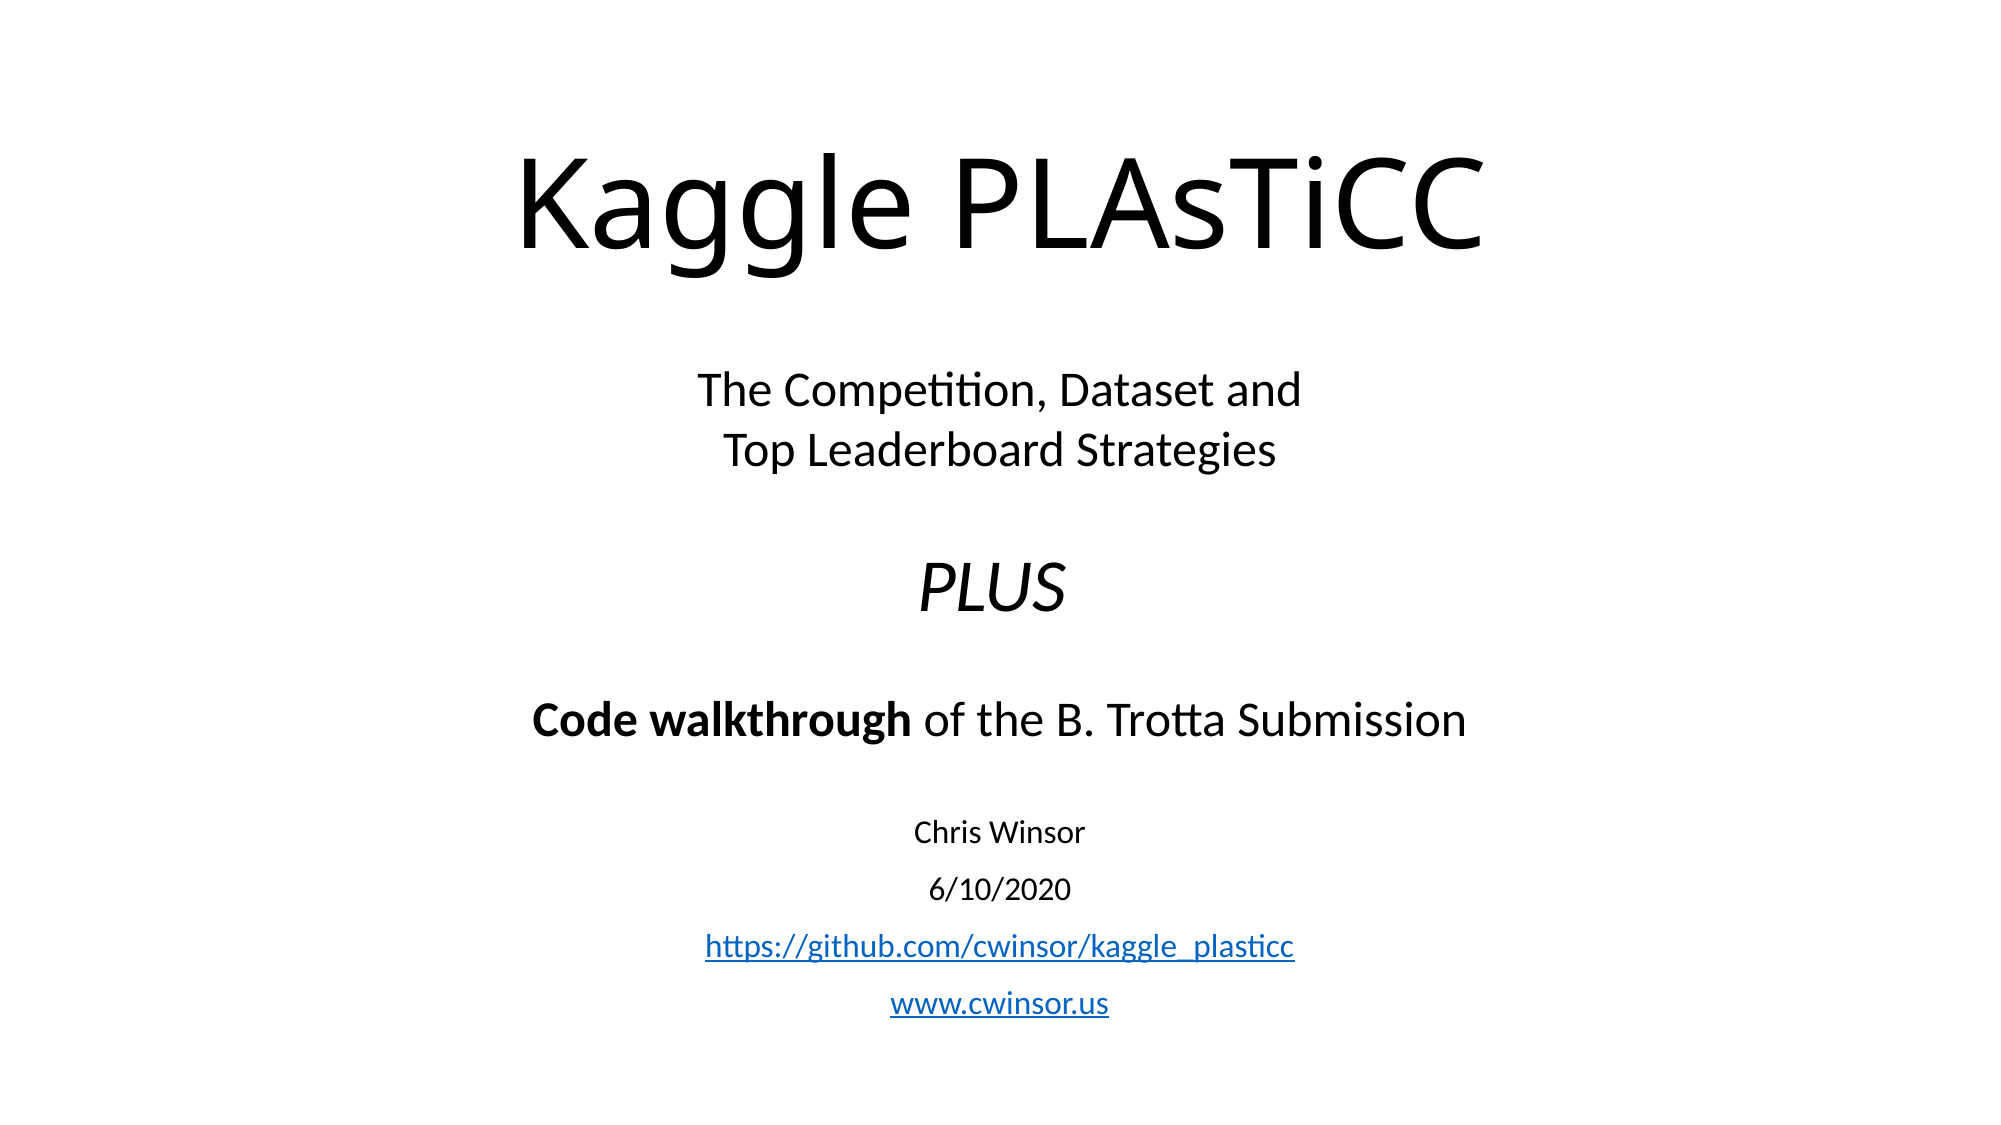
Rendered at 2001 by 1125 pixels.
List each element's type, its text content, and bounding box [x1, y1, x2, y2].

text_box The Competition, Dataset and Top Leaderboard Strategies PLUS Code walkthrough of the B. Trotta Submission [500, 348, 1500, 754]
title Kaggle PLAsTiCC [249, 61, 1750, 283]
subtitle Chris Winsor 6/10/2020 https://github.com/cwinsor/kaggle_plasticc www.cwinsor.us [249, 807, 1750, 1080]
